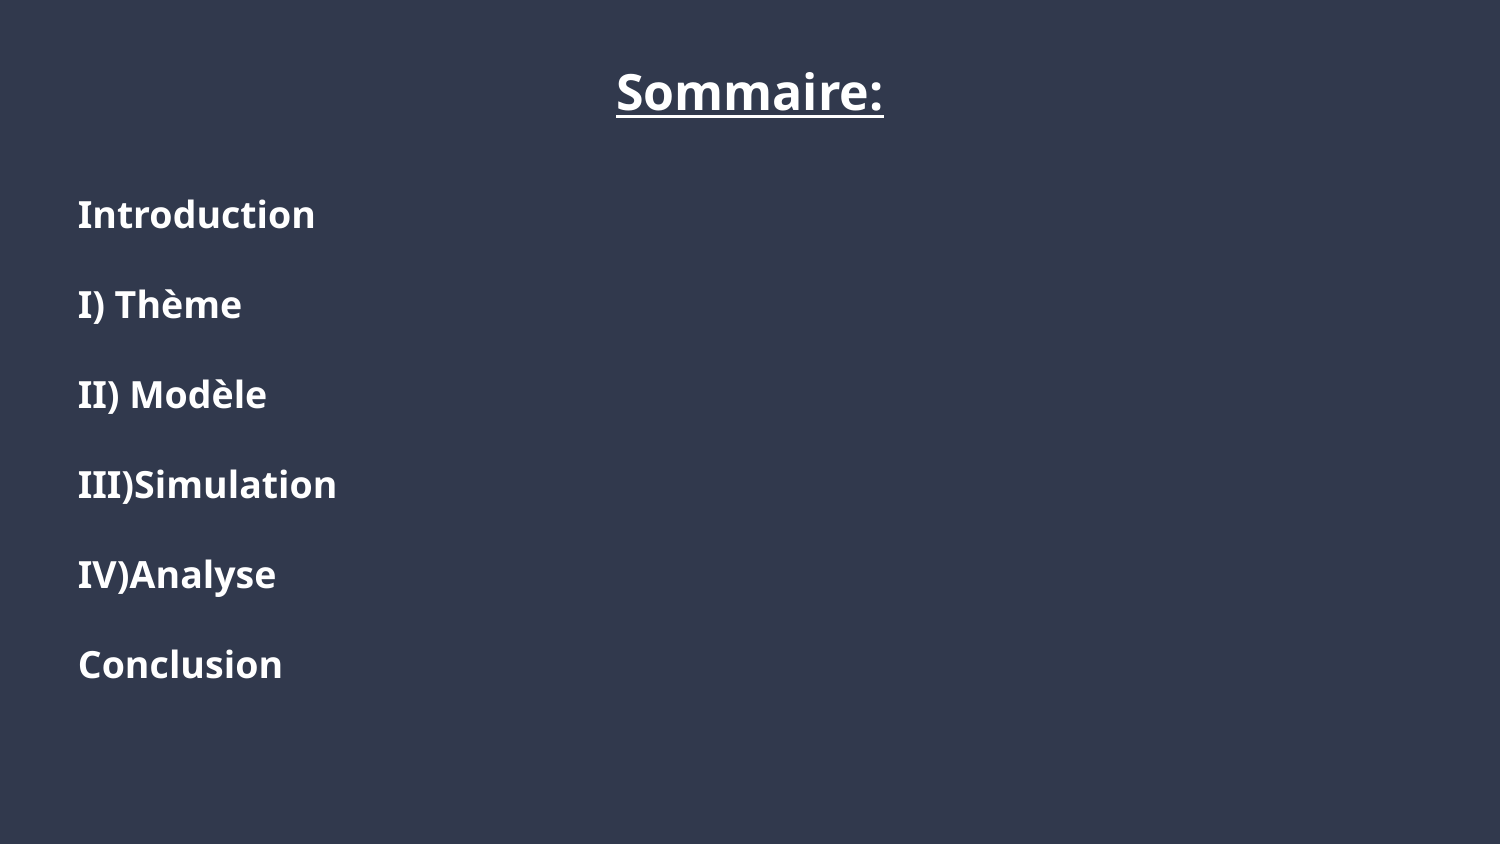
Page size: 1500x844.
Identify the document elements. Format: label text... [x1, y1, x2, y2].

text_box Sommaire: Introduction I) Thème II) Modèle III)Simulation IV)Analyse Conclusion [62, 45, 1437, 798]
